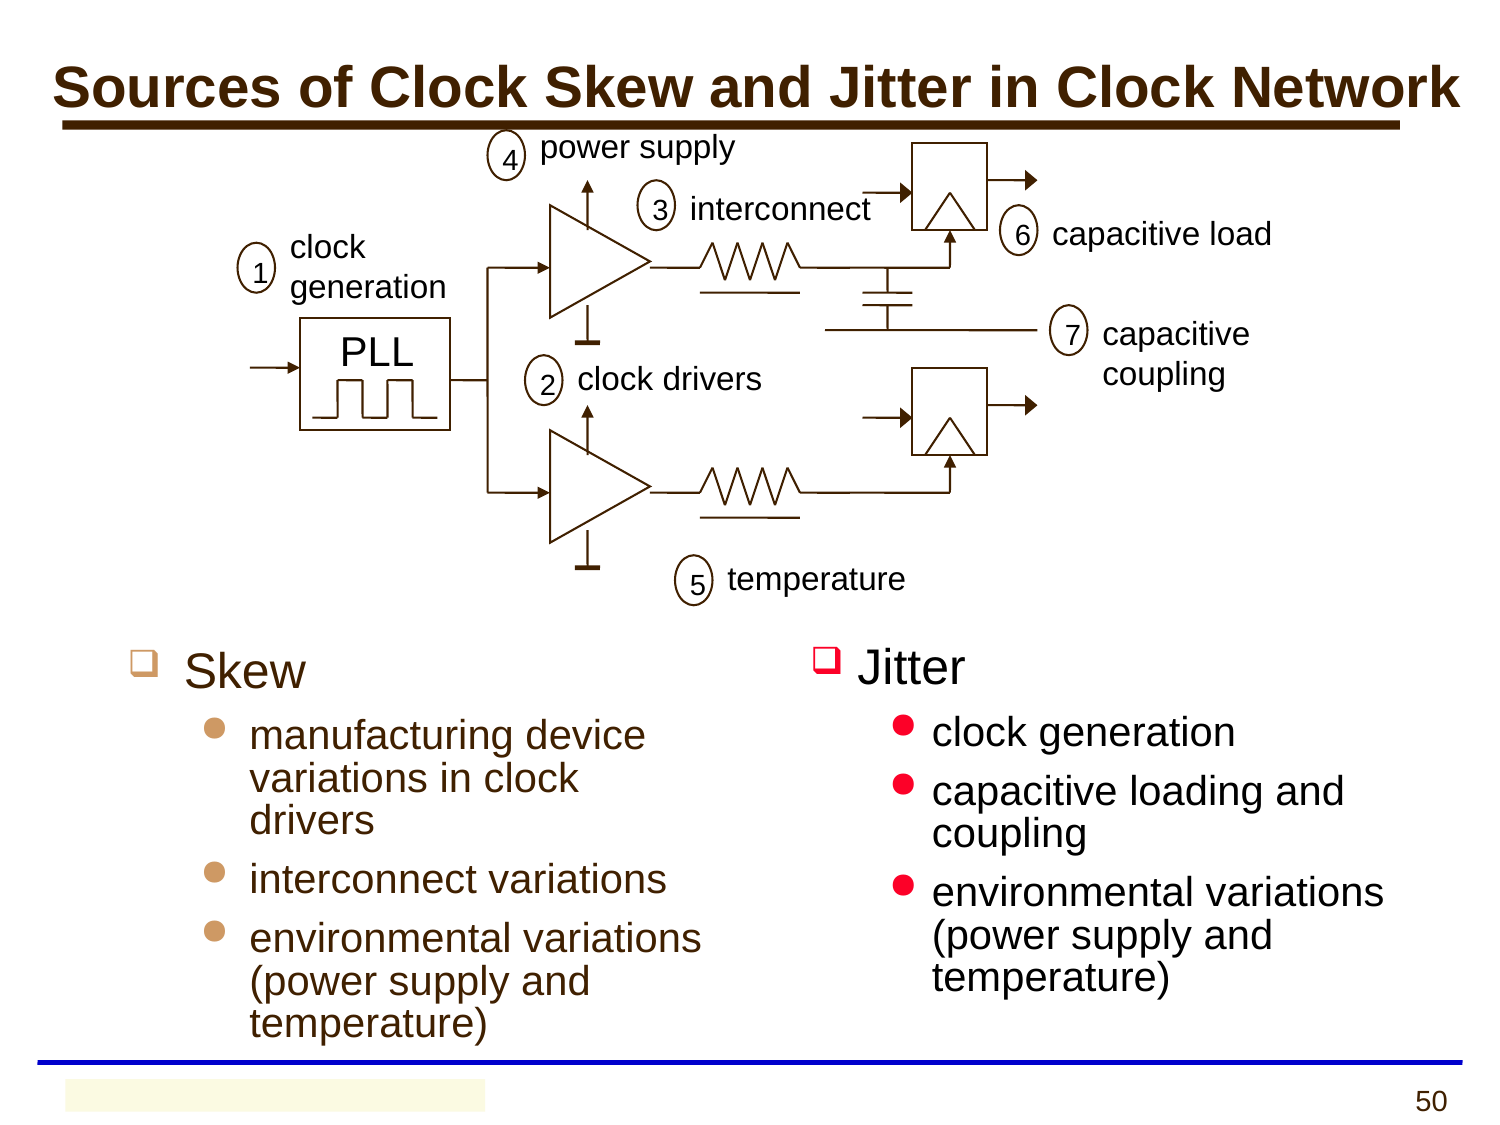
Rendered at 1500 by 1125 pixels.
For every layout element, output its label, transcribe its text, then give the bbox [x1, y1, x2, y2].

text_box [550, 205, 651, 318]
text_box temperature [712, 549, 963, 605]
text_box [912, 142, 988, 231]
text_box Jitter clock generation capacitive loading and coupling environmental variations (power supply and temperature) [799, 637, 1413, 1005]
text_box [674, 554, 726, 610]
text_box [581, 180, 594, 231]
text_box [488, 261, 550, 274]
title Sources of Clock Skew and Jitter in Clock Network [37, 49, 1500, 120]
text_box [637, 179, 688, 235]
text_box capacitive load [1051, 205, 1338, 260]
text_box [943, 455, 957, 493]
text_box [550, 430, 651, 543]
text_box [943, 230, 957, 268]
text_box [987, 394, 1038, 416]
text_box interconnect [688, 180, 925, 235]
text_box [999, 204, 1051, 260]
text_box PLL [325, 317, 430, 383]
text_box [237, 242, 288, 297]
text_box [487, 486, 550, 499]
text_box [581, 405, 594, 456]
text_box [862, 407, 913, 429]
text_box capacitive coupling [1087, 305, 1338, 400]
list Skew manufacturing device variations in clock drivers interconnect variations environmental variations (power supply and temperature) [112, 637, 726, 1015]
text_box power supply [525, 117, 775, 173]
text_box [65, 1079, 486, 1112]
text_box [912, 367, 988, 456]
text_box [1049, 304, 1101, 360]
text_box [487, 129, 538, 185]
text_box [249, 361, 301, 374]
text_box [524, 354, 576, 410]
text_box clock generation [275, 217, 475, 313]
text_box [299, 317, 450, 431]
text_box [987, 169, 1038, 191]
text_box clock drivers [562, 349, 813, 405]
